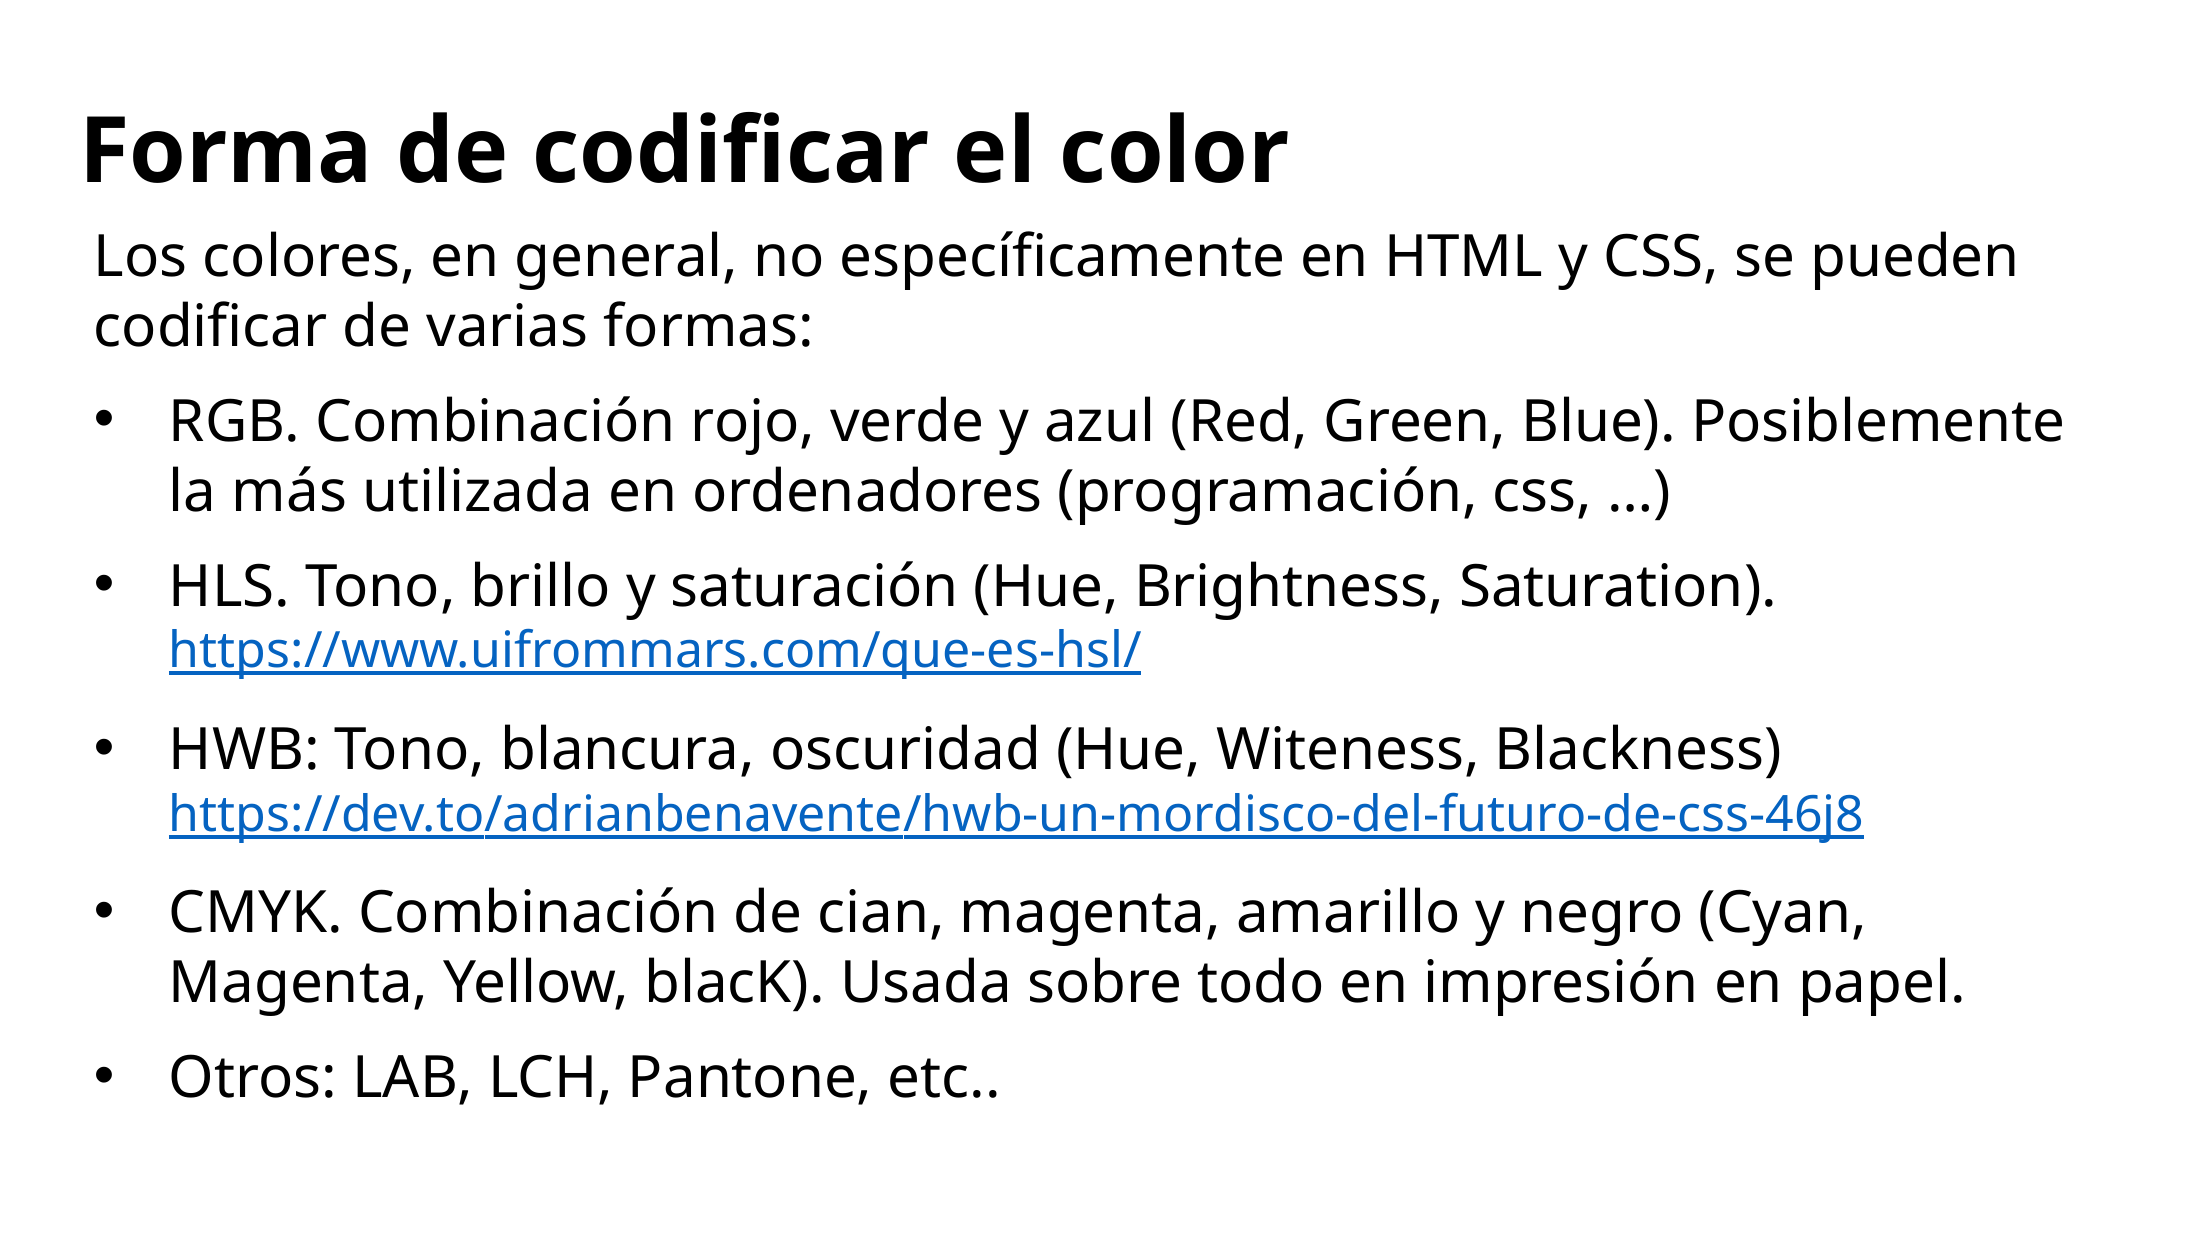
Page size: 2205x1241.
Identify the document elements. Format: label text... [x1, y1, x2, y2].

text_box Los colores, en general, no específicamente en HTML y CSS, se pueden codificar de varias formas: RGB. Combinación rojo, verde y azul (Red, Green, Blue). Posiblemente la más utilizada en ordenadores (programación, css, …) HLS. Tono, brillo y saturación (Hue, Brightness, Saturation). https://www.uifrommars.com/que-es-hsl/ HWB: Tono, blancura, oscuridad (Hue, Witeness, Blackness) https://dev.to/adrianbenavente/hwb-un-mordisco-del-futuro-de-css-46j8 CMYK. Combinación de cian, magenta, amarillo y negro (Cyan, Magenta, Yellow, blacK). Usada sobre todo en impresión en papel. Otros: LAB, LCH, Pantone, etc.. [79, 210, 2126, 1117]
title Forma de codificar el color [79, 41, 2136, 264]
